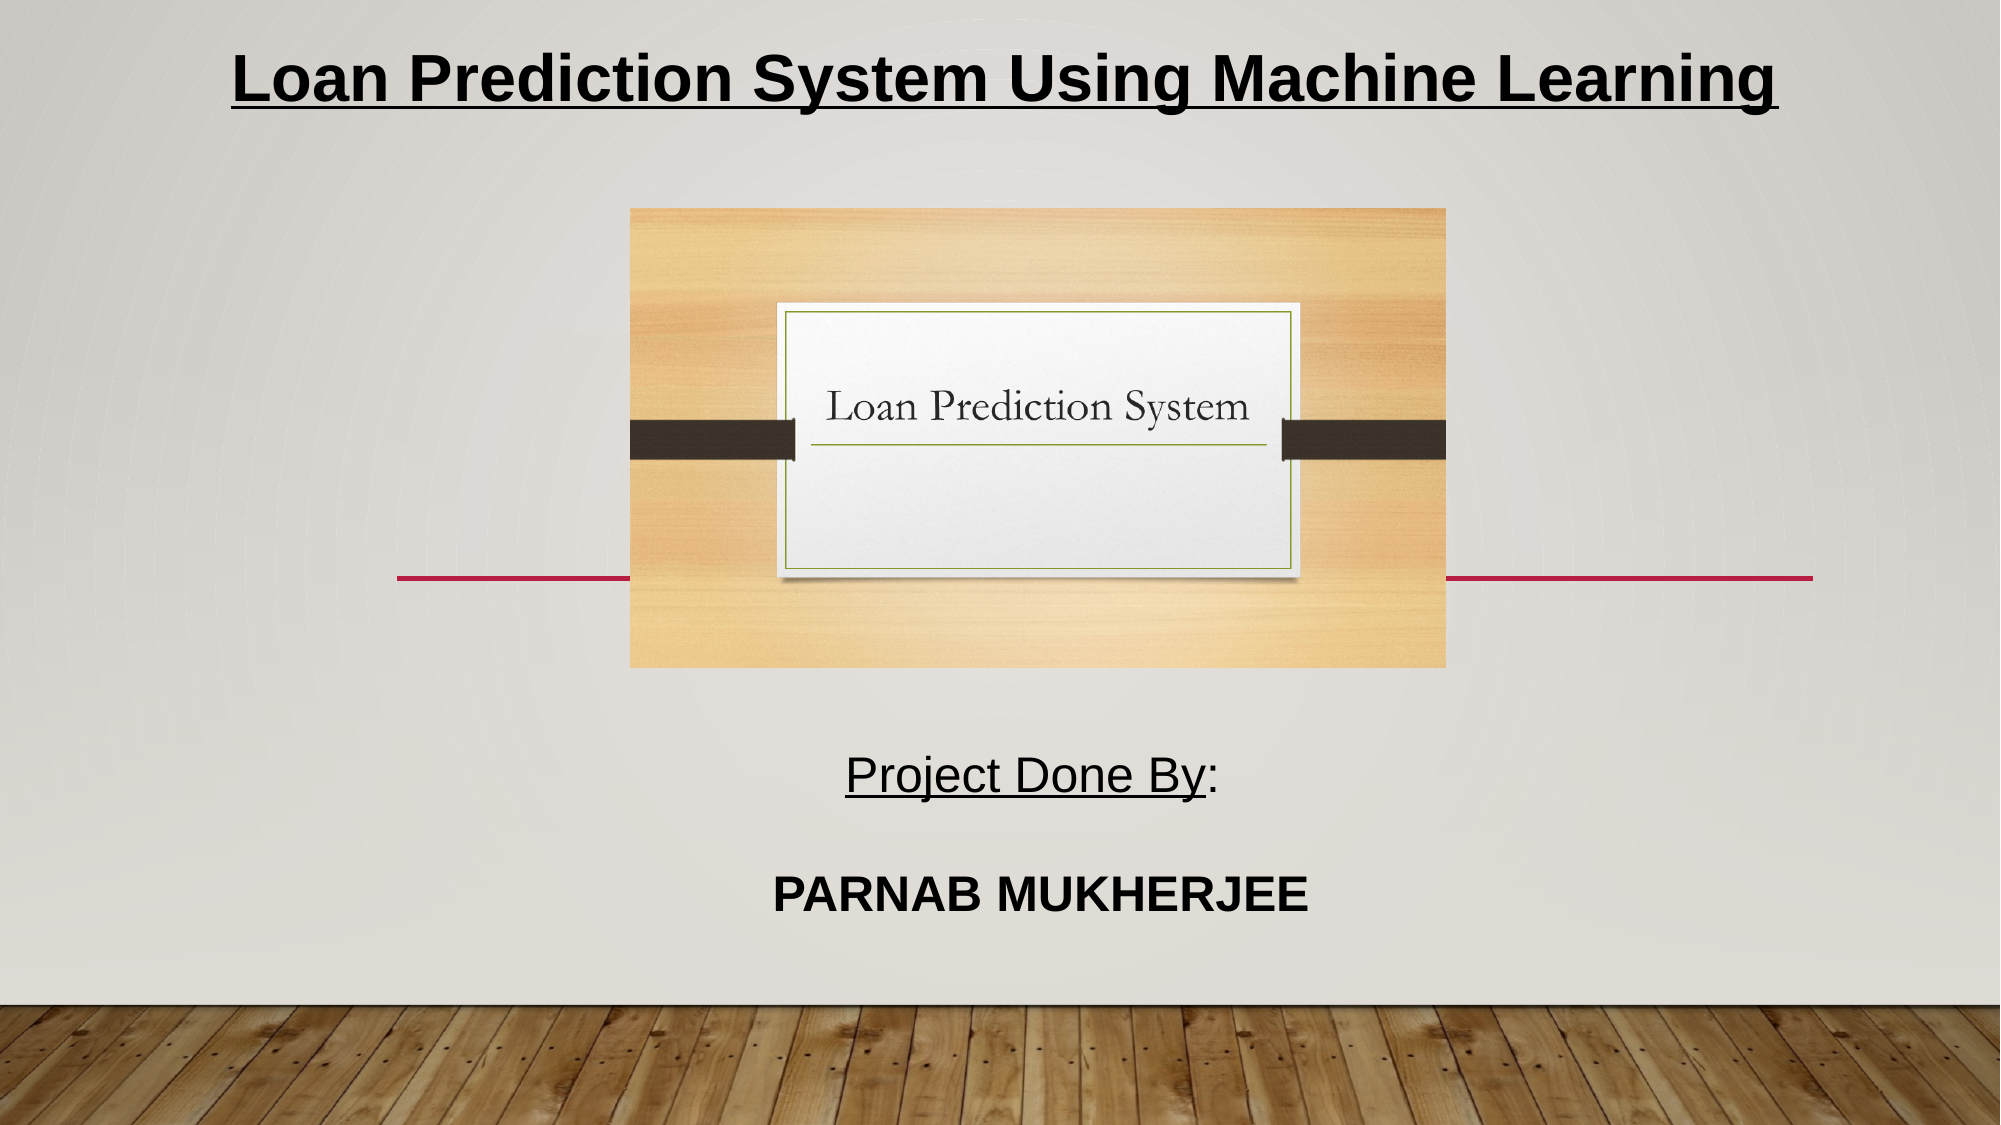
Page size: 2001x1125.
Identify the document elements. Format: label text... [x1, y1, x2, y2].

text_box Project Done By: [830, 734, 1782, 810]
text_box Loan Prediction System Using Machine Learning [216, 27, 1963, 123]
picture [0, 1005, 2000, 1125]
picture [630, 208, 1447, 668]
subtitle PARNAB MUKHERJEE [757, 834, 2000, 920]
